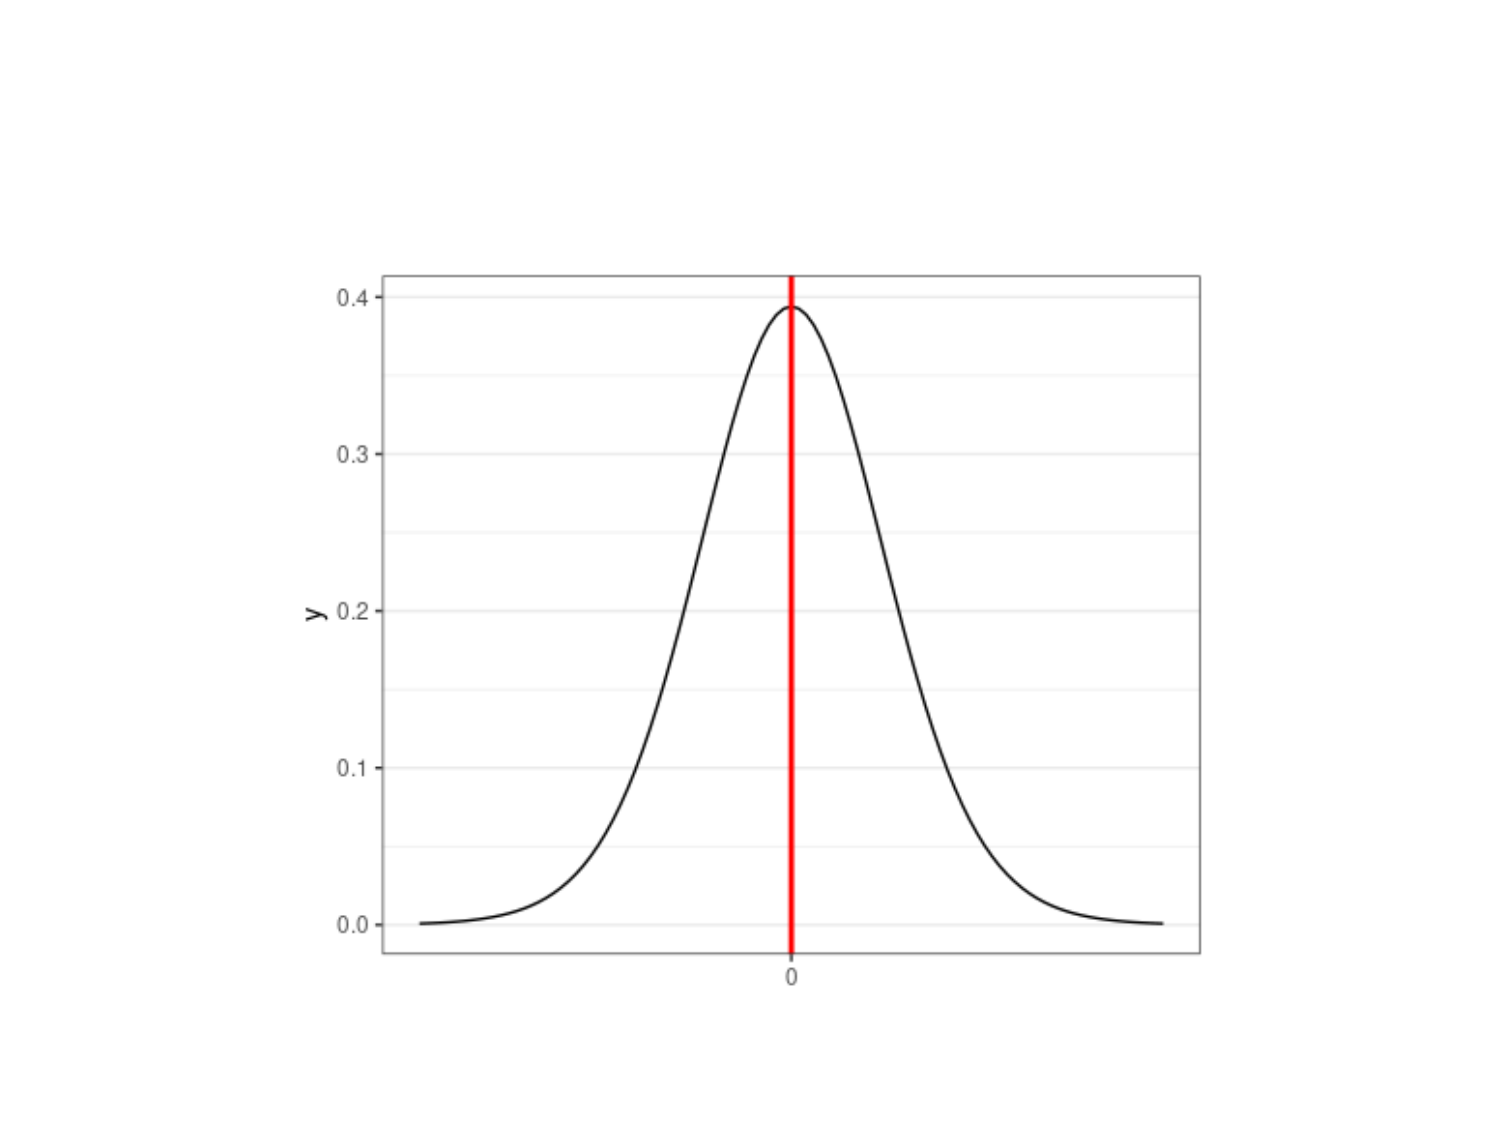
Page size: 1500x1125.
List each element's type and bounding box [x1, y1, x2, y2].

picture [287, 262, 1215, 1005]
